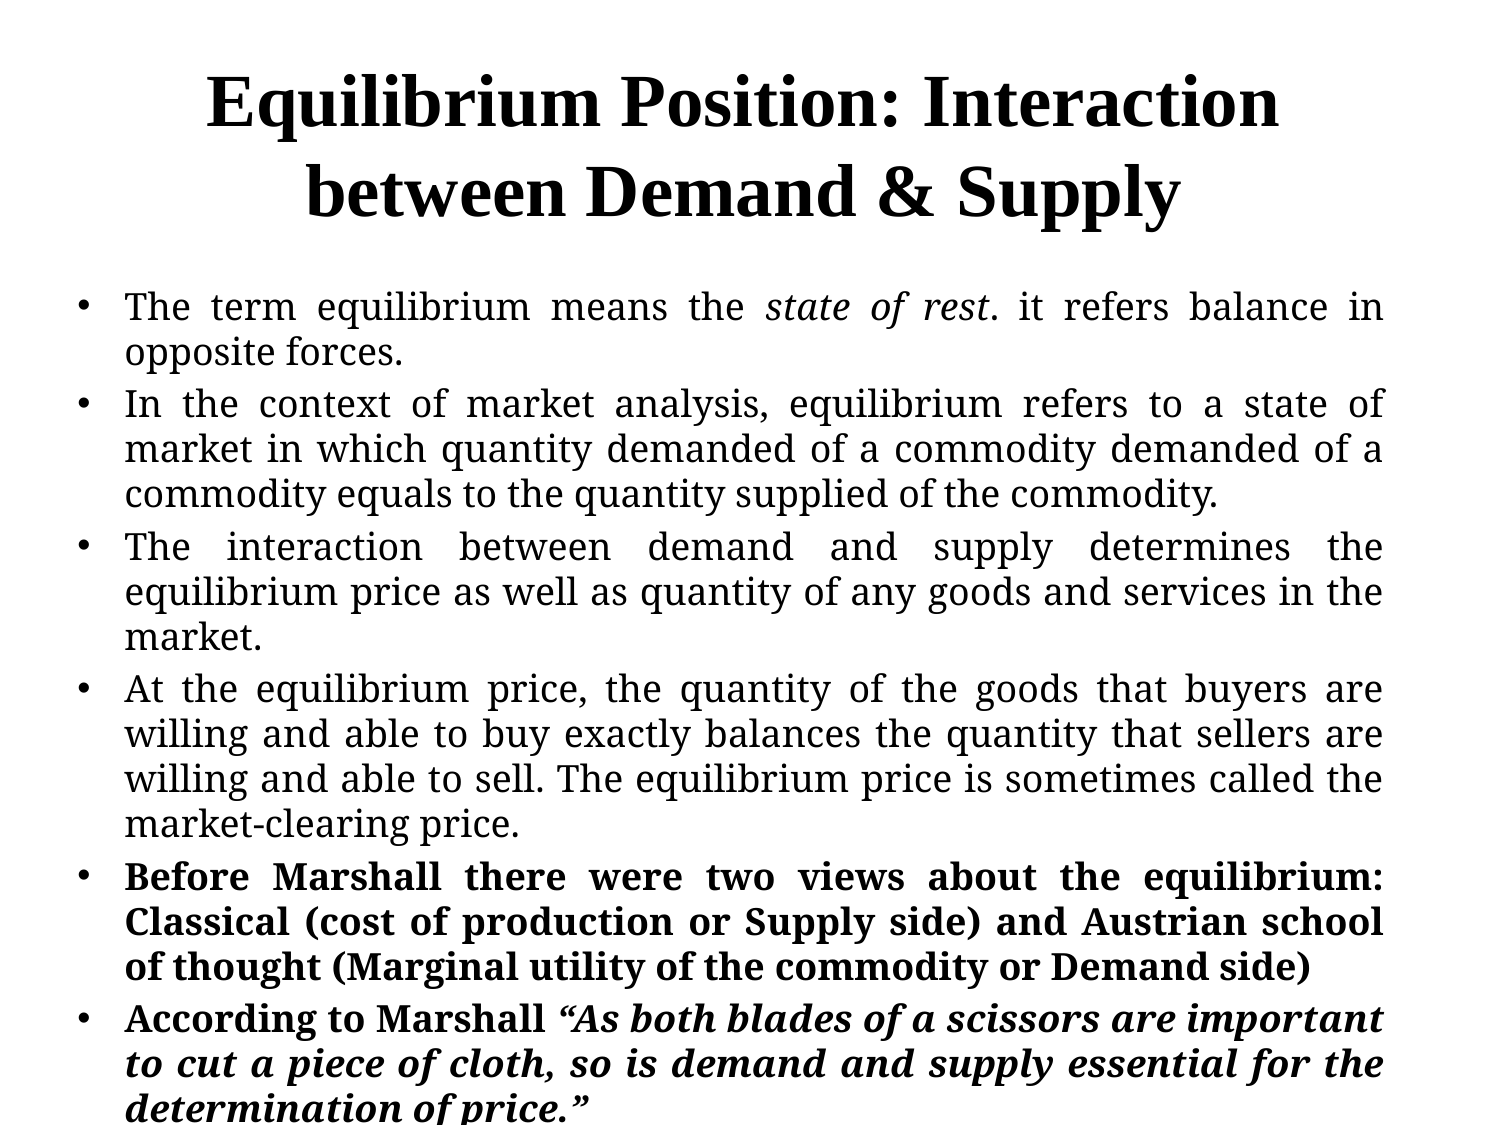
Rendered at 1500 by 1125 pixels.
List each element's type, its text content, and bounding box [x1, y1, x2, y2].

title Equilibrium Position: Interaction between Demand & Supply [62, 57, 1425, 225]
subtitle The term equilibrium means the state of rest. it refers balance in opposite forces. In the context of market analysis, equilibrium refers to a state of market in which quantity demanded of a commodity demanded of a commodity equals to the quantity supplied of the commodity. The interaction between demand and supply determines the equilibrium price as well as quantity of any goods and services in the market. At the equilibrium price, the quantity of the goods that buyers are willing and able to buy exactly balances the quantity that sellers are willing and able to sell. The equilibrium price is sometimes called the market-clearing price. Before Marshall there were two views about the equilibrium: Classical (cost of production or Supply side) and Austrian school of thought (Marginal utility of the commodity or Demand side) According to Marshall “As both blades of a scissors are important to cut a piece of cloth, so is demand and supply essential for the determination of price.” [62, 275, 1400, 1075]
